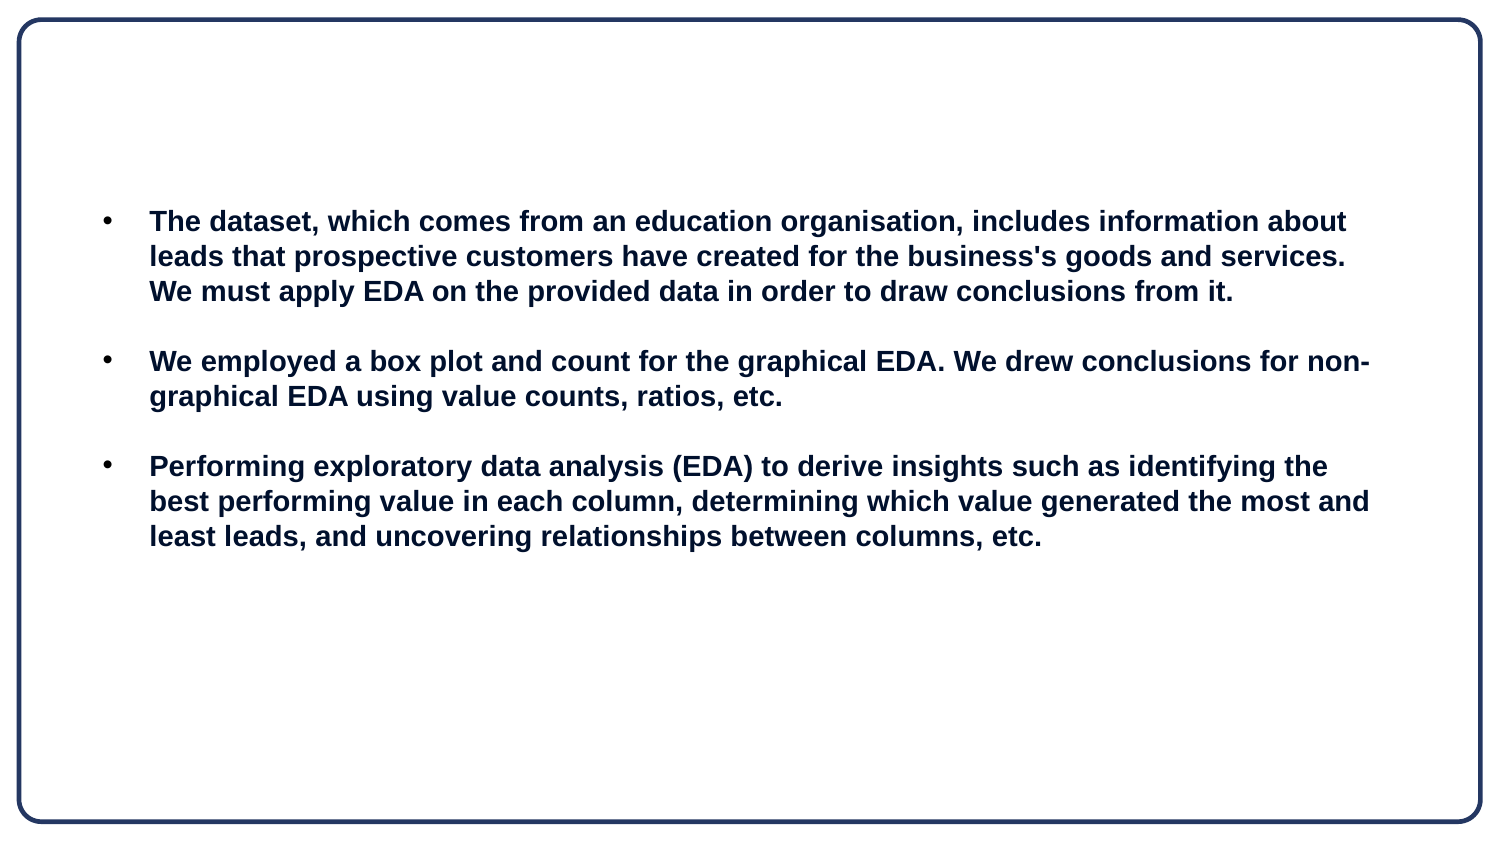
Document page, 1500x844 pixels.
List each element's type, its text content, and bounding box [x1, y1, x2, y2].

text_box The dataset, which comes from an education organisation, includes information about leads that prospective customers have created for the business's goods and services. We must apply EDA on the provided data in order to draw conclusions from it. We employed a box plot and count for the graphical EDA. We drew conclusions for non-graphical EDA using value counts, ratios, etc. Performing exploratory data analysis (EDA) to derive insights such as identifying the best performing value in each column, determining which value generated the most and least leads, and uncovering relationships between columns, etc. [87, 194, 1390, 560]
